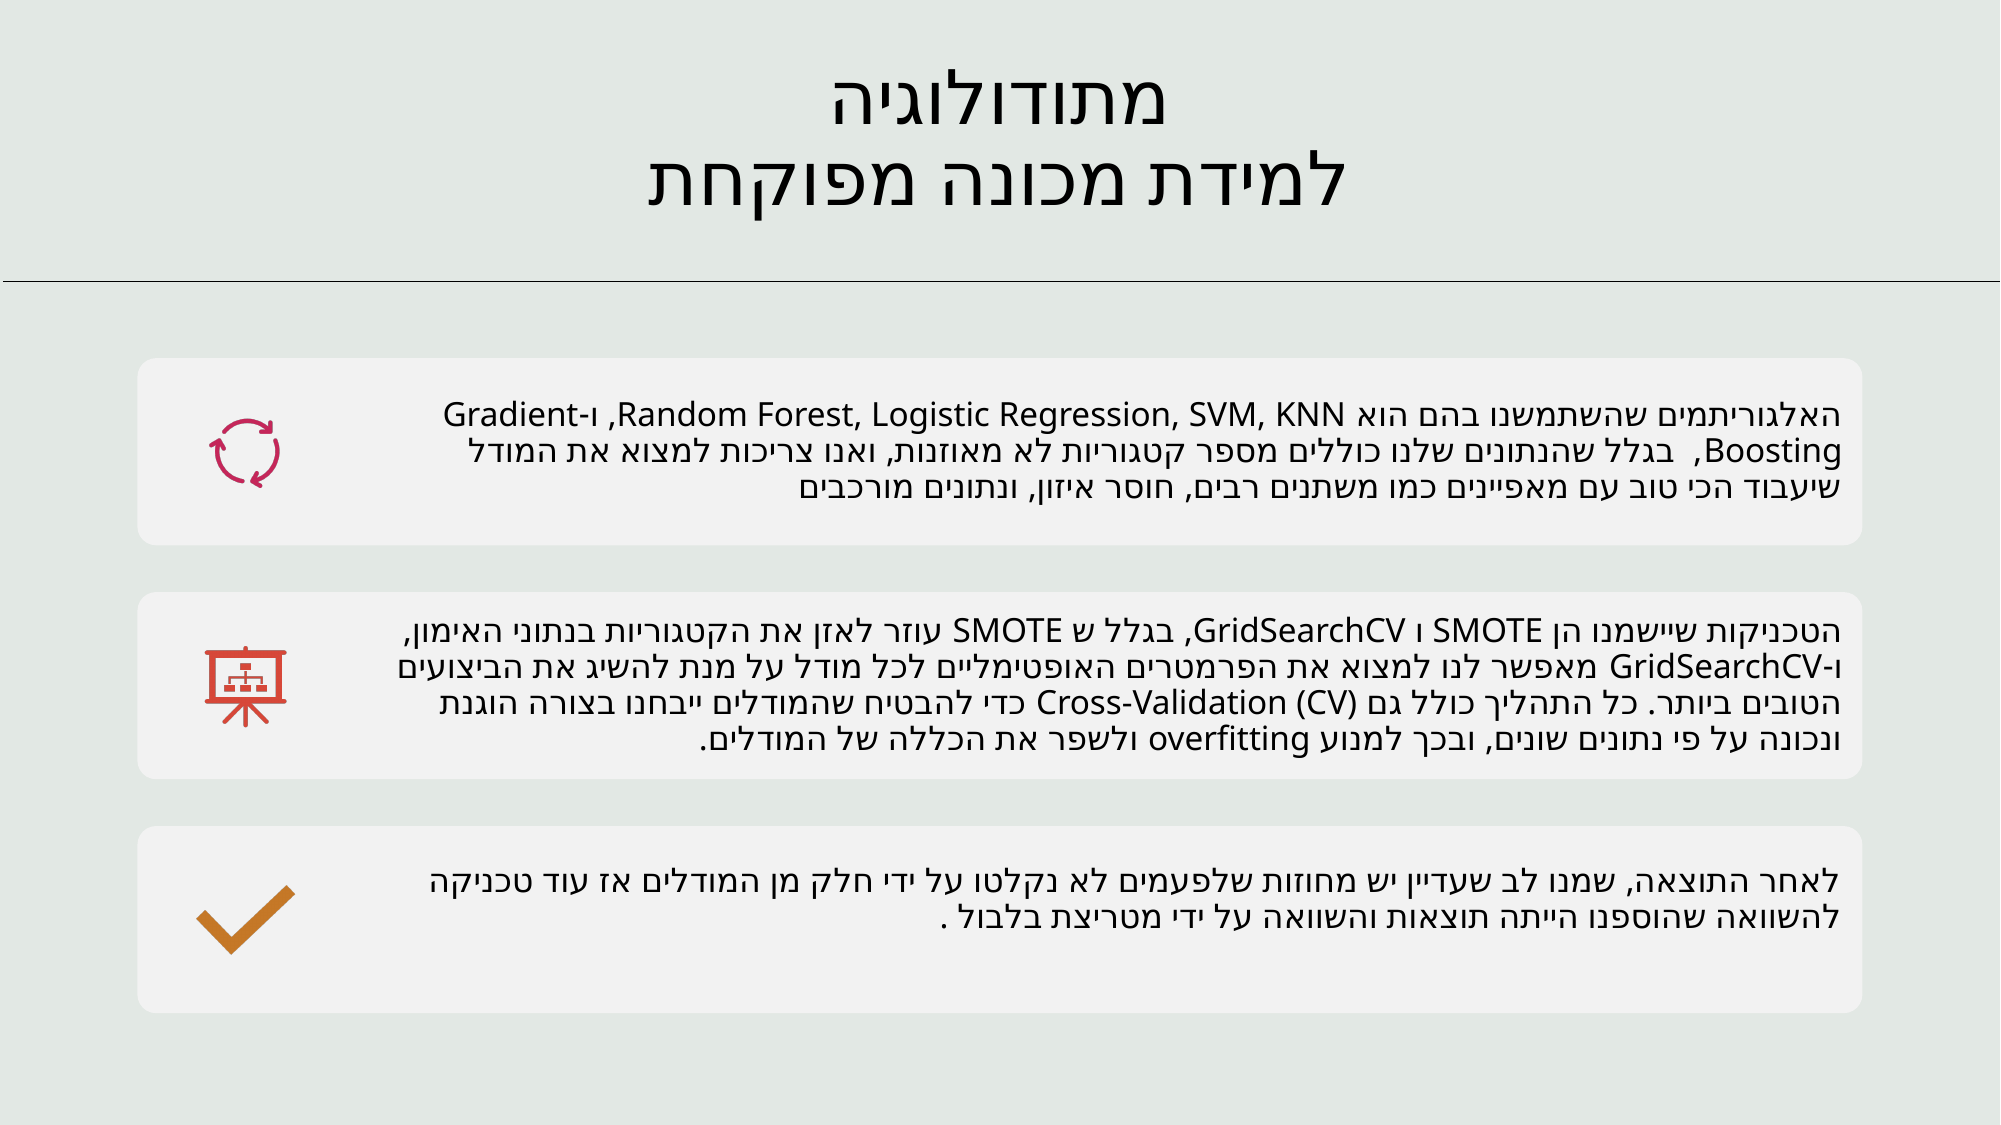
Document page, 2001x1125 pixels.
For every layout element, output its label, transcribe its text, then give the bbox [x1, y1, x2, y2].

text_box [0, 0, 2000, 1125]
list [137, 358, 1863, 1014]
title מתודולוגיה למידת מכונה מפוקחת [184, 51, 1815, 230]
